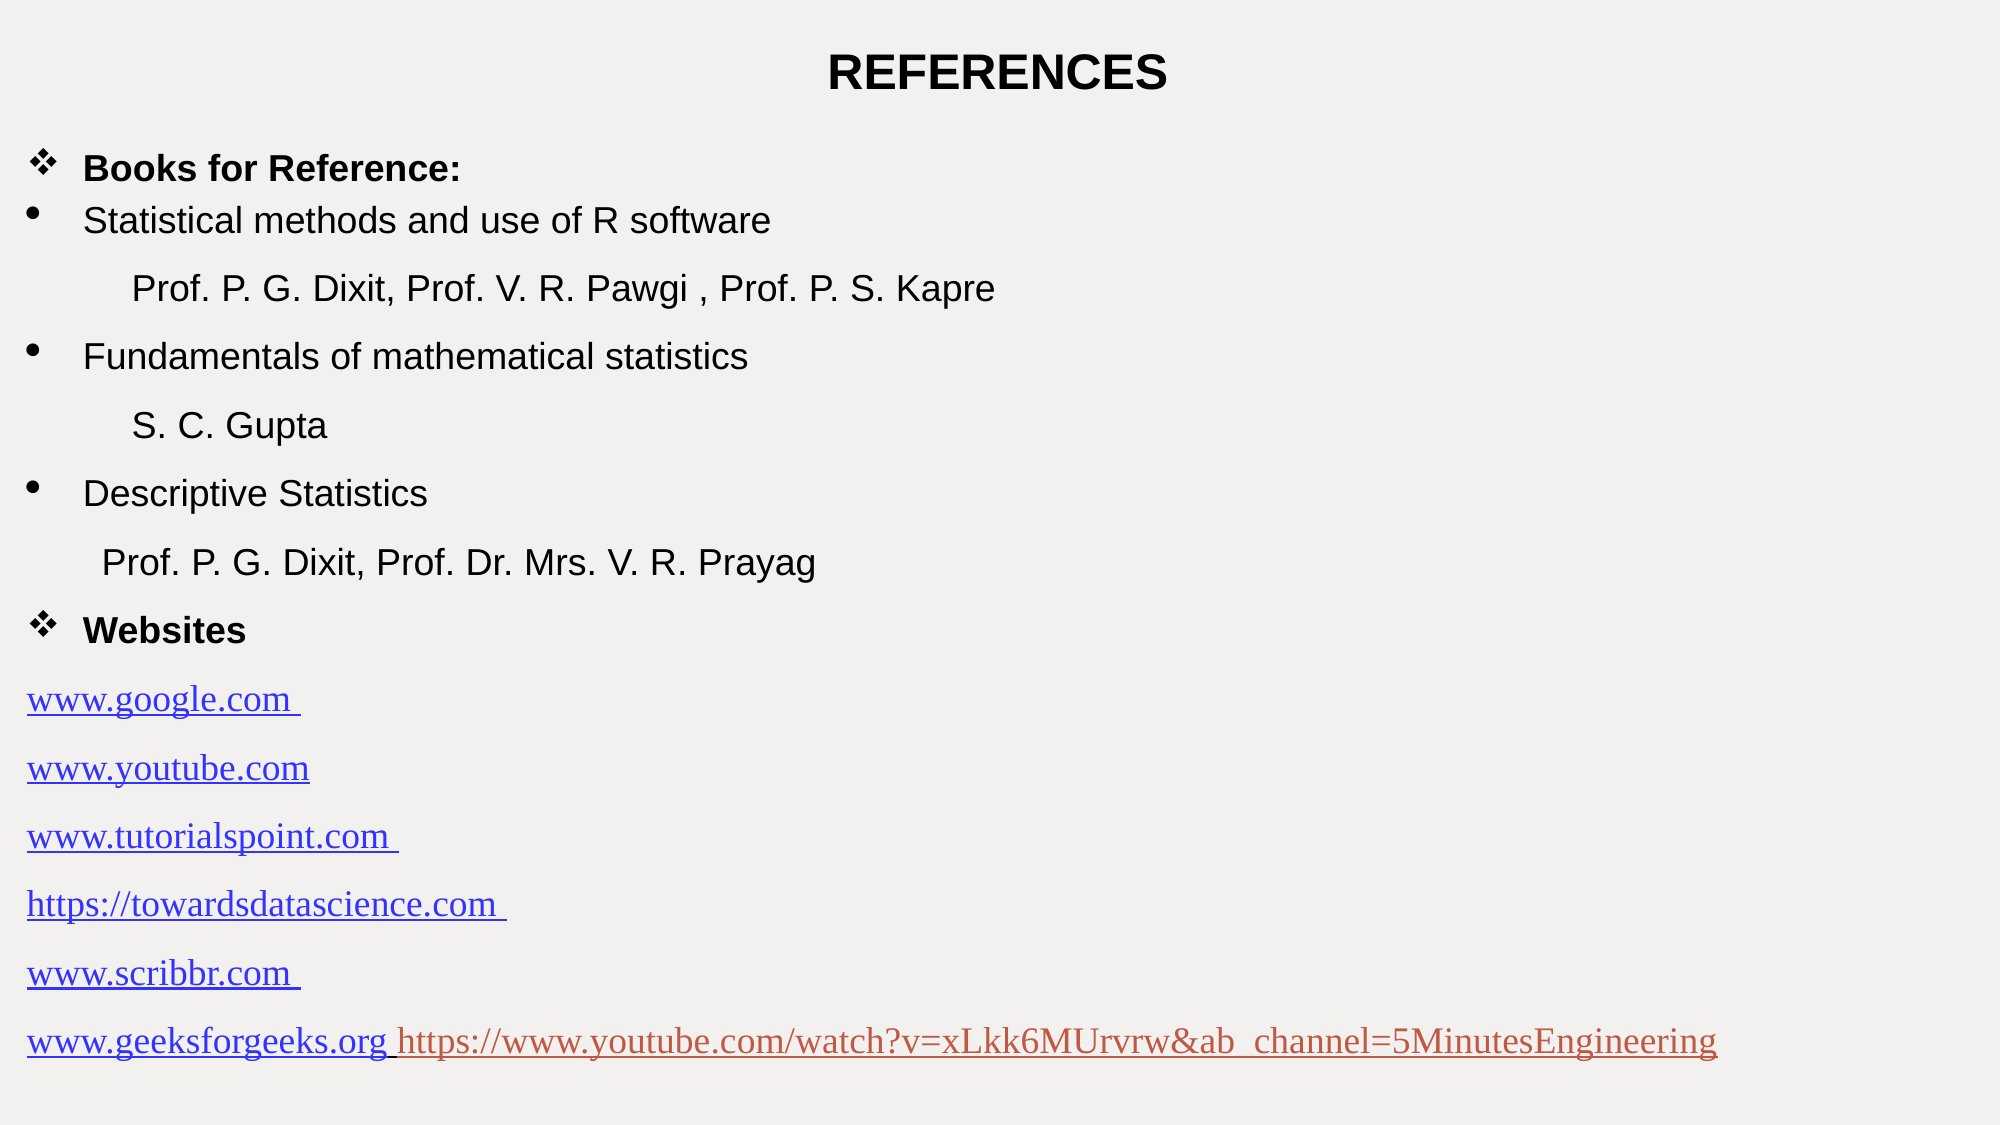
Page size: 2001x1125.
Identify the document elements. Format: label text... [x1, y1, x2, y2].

text_box Books for Reference: Statistical methods and use of R software Prof. P. G. Dixit, Prof. V. R. Pawgi , Prof. P. S. Kapre Fundamentals of mathematical statistics S. C. Gupta Descriptive Statistics Prof. P. G. Dixit, Prof. Dr. Mrs. V. R. Prayag Websites www.google.com www.youtube.com www.tutorialspoint.com https://towardsdatascience.com www.scribbr.com www.geeksforgeeks.org https://www.youtube.com/watch?v=xLkk6MUrvrw&ab_channel=5MinutesEngineering [11, 129, 2000, 1125]
text_box REFERENCES [40, 31, 1956, 129]
